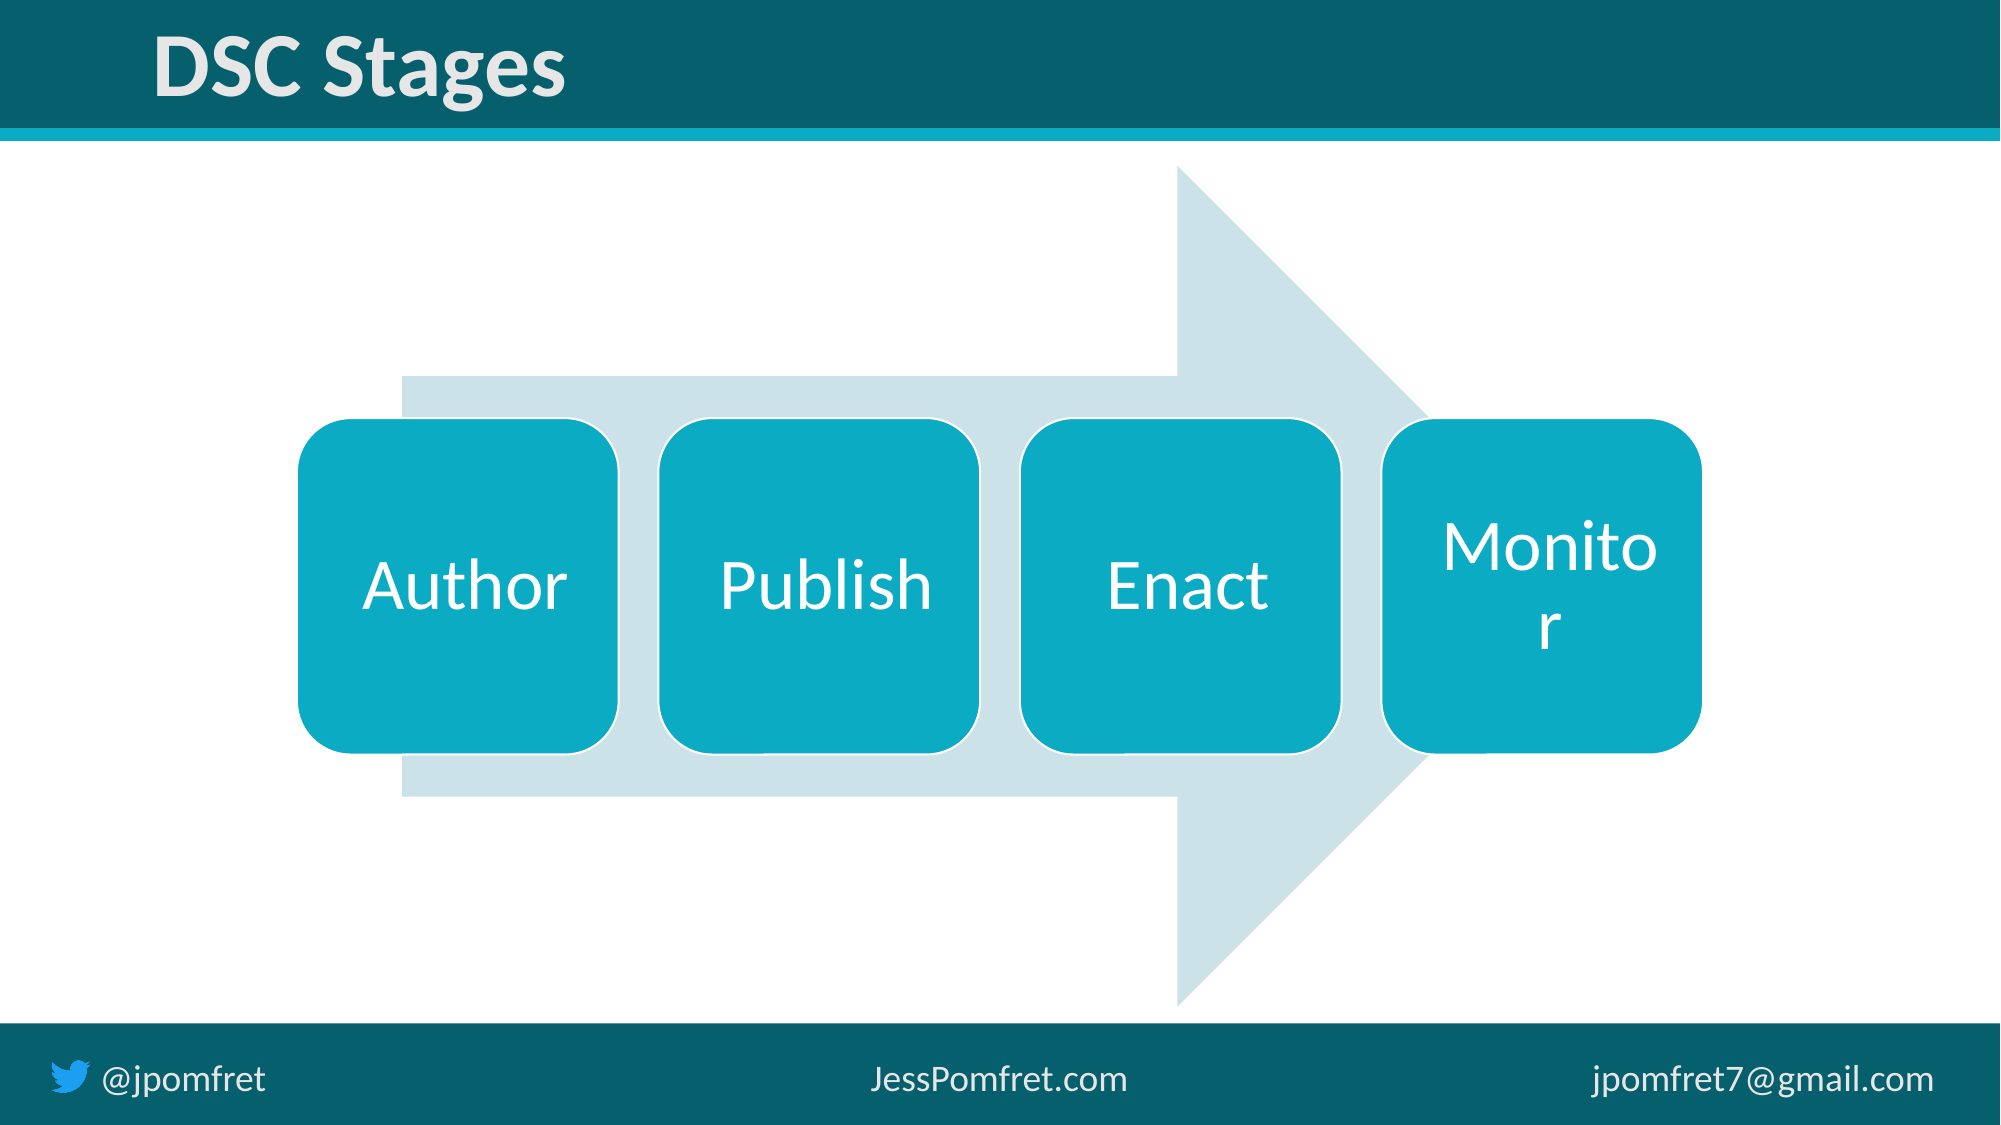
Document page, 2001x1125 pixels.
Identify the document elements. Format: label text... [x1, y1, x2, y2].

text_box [296, 165, 1704, 1007]
title DSC Stages [137, 0, 1863, 135]
picture [37, 1044, 104, 1109]
